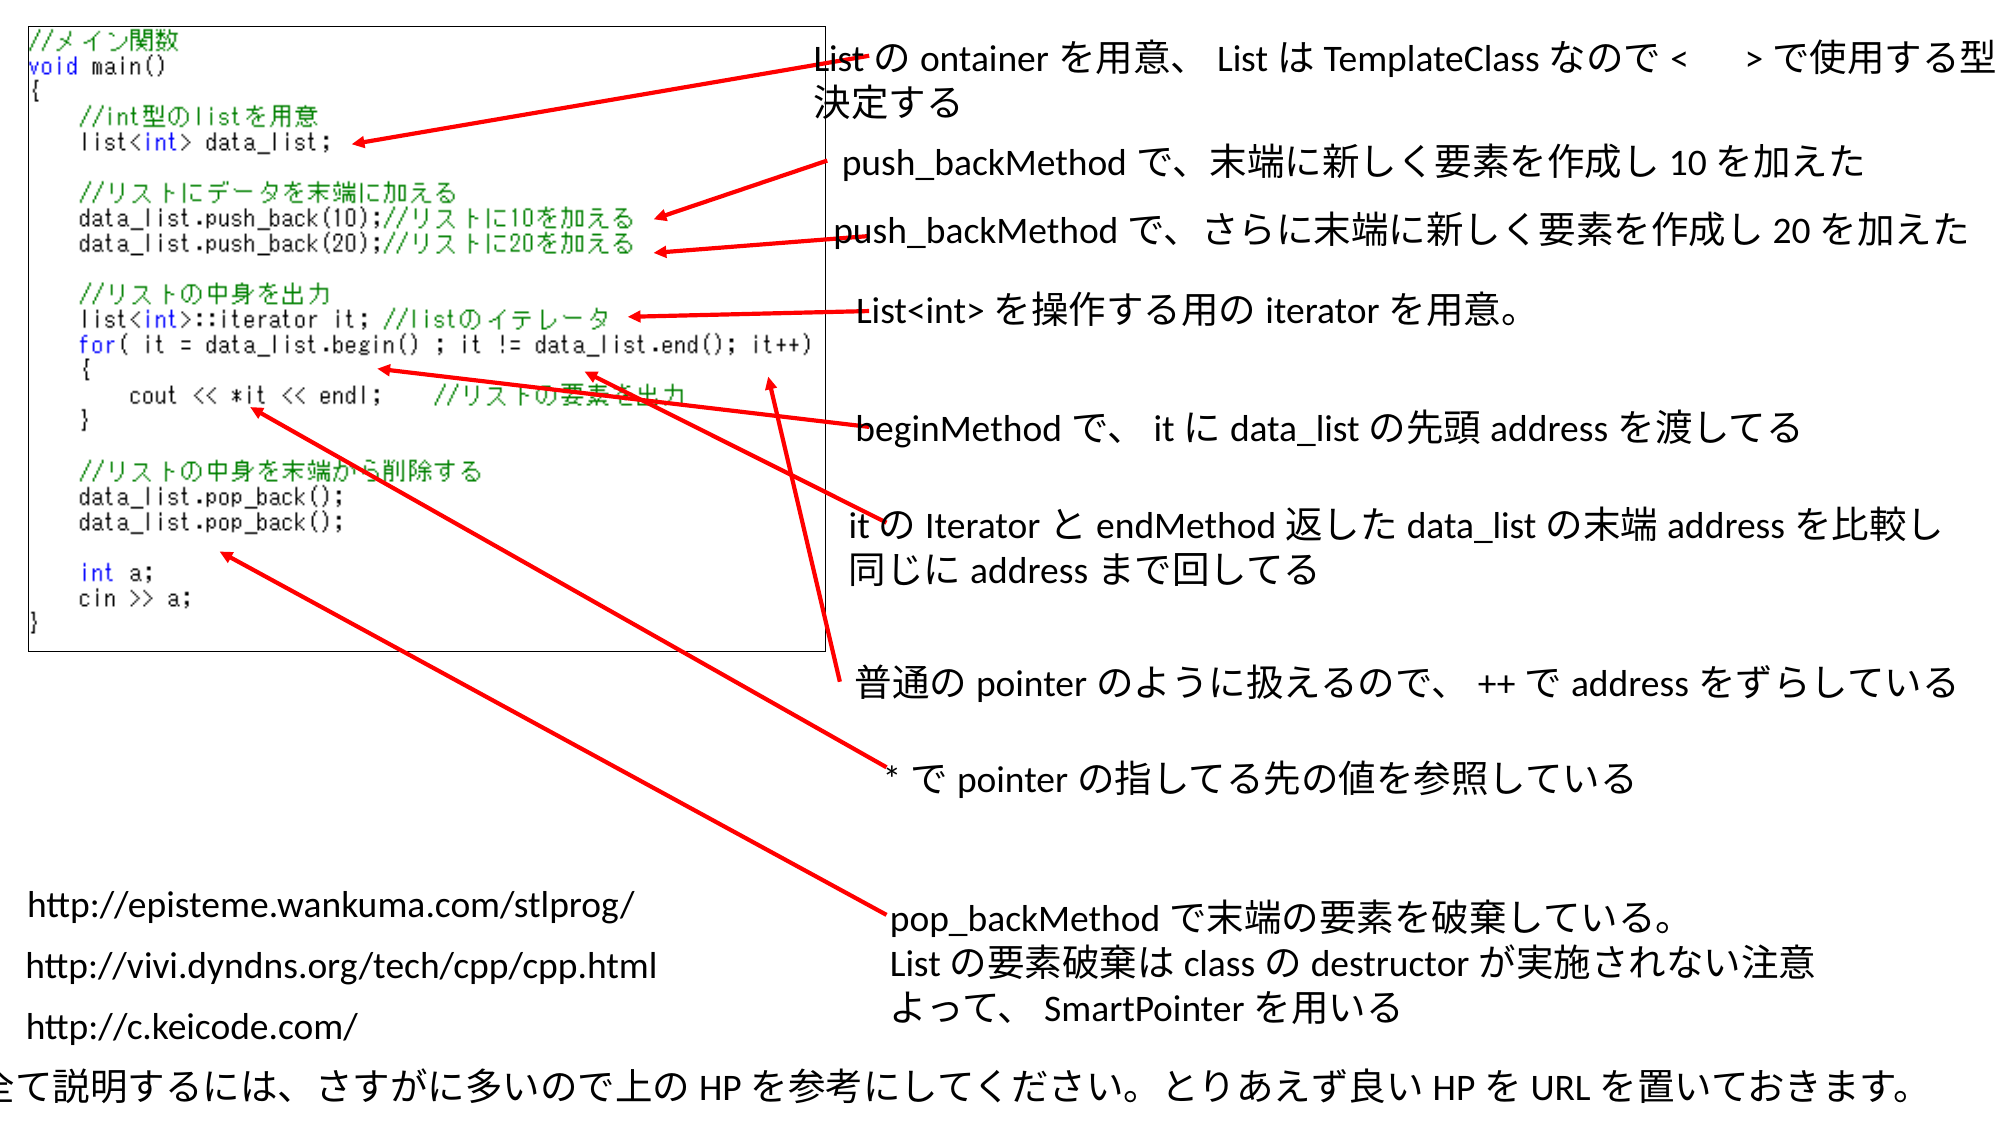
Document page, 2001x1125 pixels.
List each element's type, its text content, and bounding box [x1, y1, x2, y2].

text_box 普通のpointerのように扱えるので、++でaddressをずらしている [887, 651, 1975, 712]
text_box itのIteratorとendMethod返したdata_listの末端addressを比較し 同じにaddressまで回してる [900, 494, 1959, 599]
text_box List<int>を操作する用のiteratorを用意。 [841, 278, 1554, 339]
text_box http://episteme.wankuma.com/stlprog/ [12, 872, 650, 933]
text_box pop_backMethodで末端の要素を破棄している。 Listの要素破棄はclassのdestructorが実施されない注意 よって、SmartPointerを用いる [874, 886, 1831, 1037]
text_box http://vivi.dyndns.org/tech/cpp/cpp.html [10, 933, 673, 994]
text_box http://c.keicode.com/ [11, 994, 374, 1055]
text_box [219, 551, 887, 915]
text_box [250, 407, 887, 551]
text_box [768, 376, 900, 683]
text_box push_backMethodで、さらに末端に新しく要素を作成し20を加えた [826, 199, 1985, 259]
text_box *でpointerの指してる先の値を参照している [887, 747, 1653, 808]
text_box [653, 161, 870, 220]
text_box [627, 310, 870, 317]
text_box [653, 236, 870, 253]
text_box beginMethodで、itにdata_listの先頭addressを渡してる [900, 396, 1819, 456]
text_box STL全て説明するには、さすがに多いので上のHPを参考にしてください。とりあえず良いHPをURLを置いておきます。 [0, 1055, 1947, 1115]
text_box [377, 368, 870, 407]
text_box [351, 55, 870, 145]
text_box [584, 371, 887, 407]
picture [28, 26, 826, 652]
text_box push_backMethodで、末端に新しく要素を作成し10を加えた [827, 130, 1881, 191]
text_box Listのontainerを用意、ListはTemplateClassなので< >で使用する型を 決定する [826, 26, 2000, 132]
